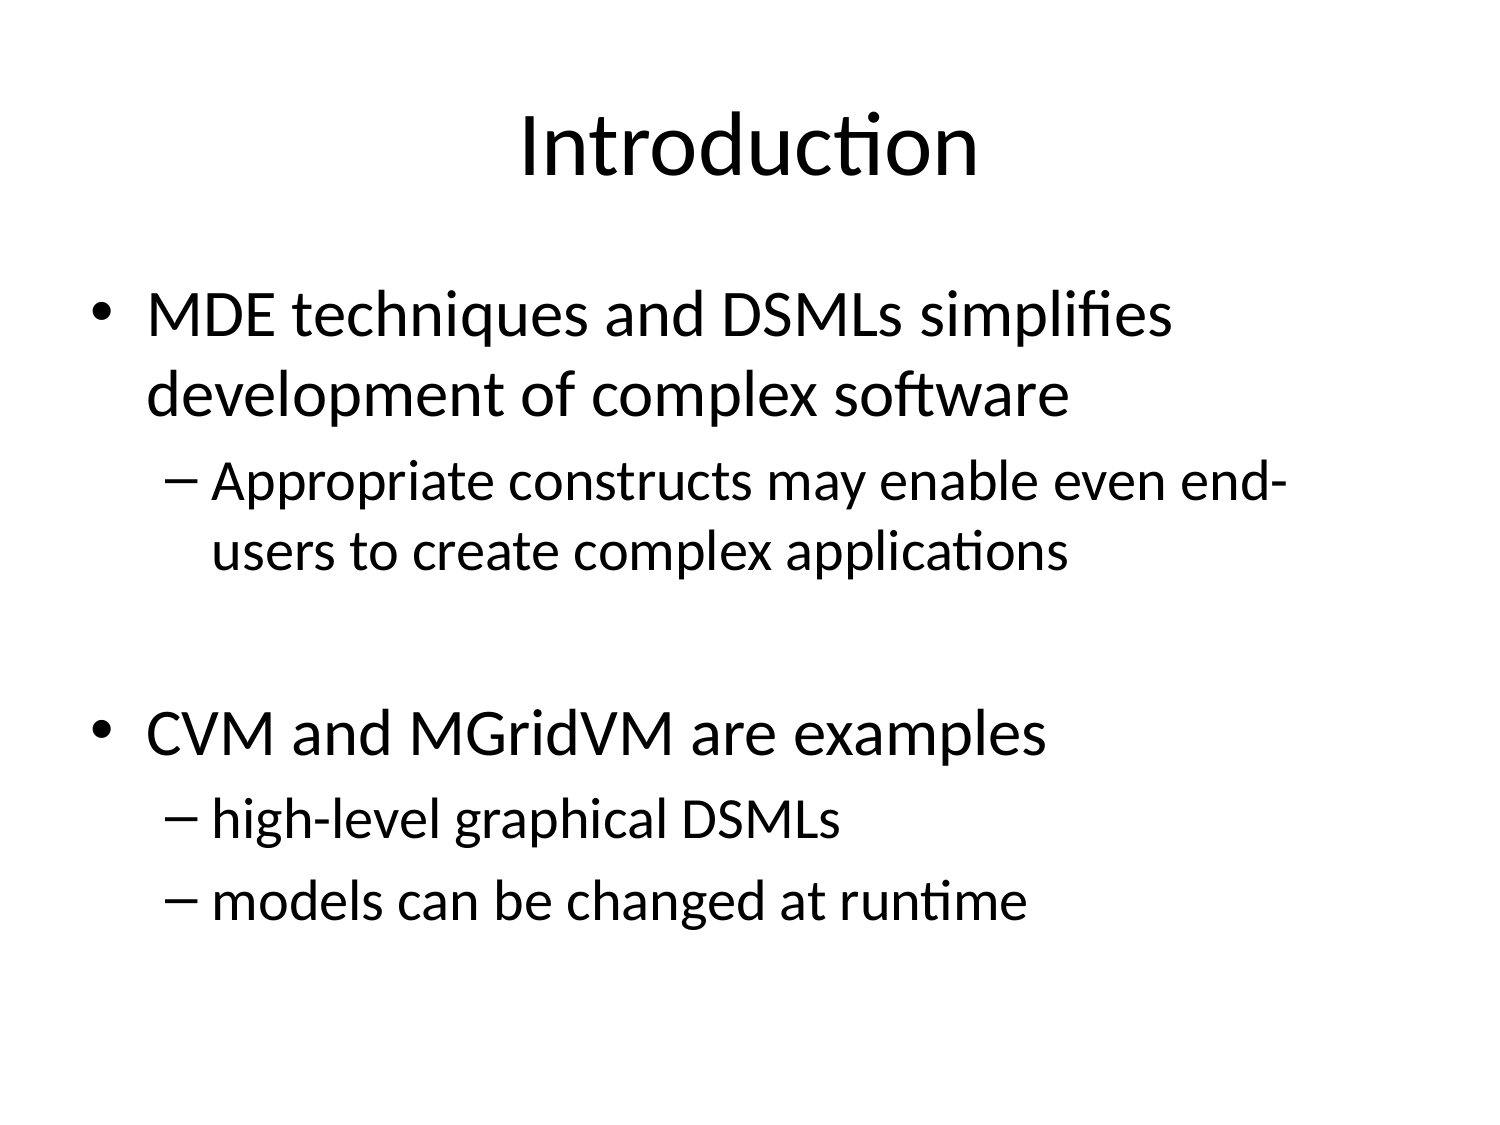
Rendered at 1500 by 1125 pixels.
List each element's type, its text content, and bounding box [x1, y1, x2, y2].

title Introduction [75, 45, 1425, 233]
list MDE techniques and DSMLs simplifies development of complex software Appropriate constructs may enable even end-users to create complex applications CVM and MGridVM are examples high-level graphical DSMLs models can be changed at runtime [75, 262, 1425, 1005]
